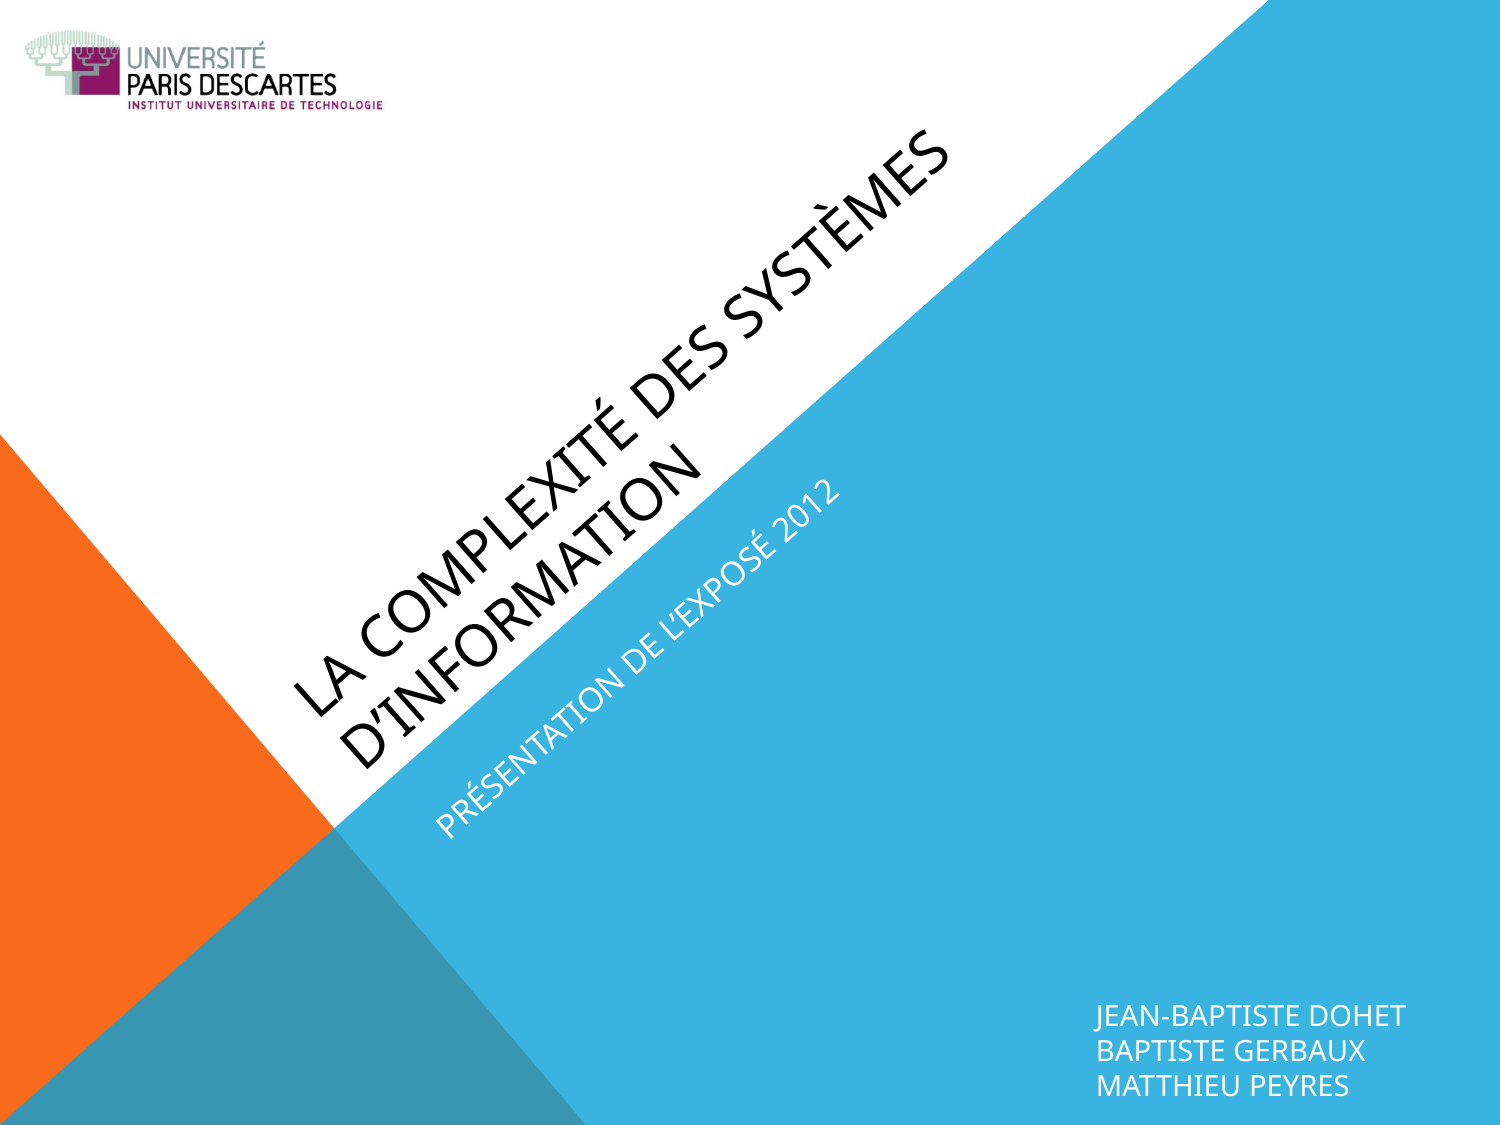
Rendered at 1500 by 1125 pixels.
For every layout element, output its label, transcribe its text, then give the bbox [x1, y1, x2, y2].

picture [11, 12, 396, 129]
text_box Présentation de l’exposé 2012 [312, 76, 1160, 858]
text_box Jean-Baptiste dohet Baptiste gerbaux Matthieu peyres [1080, 905, 1500, 1104]
title LA Complexité DES Systèmes D’information [230, 12, 1013, 794]
